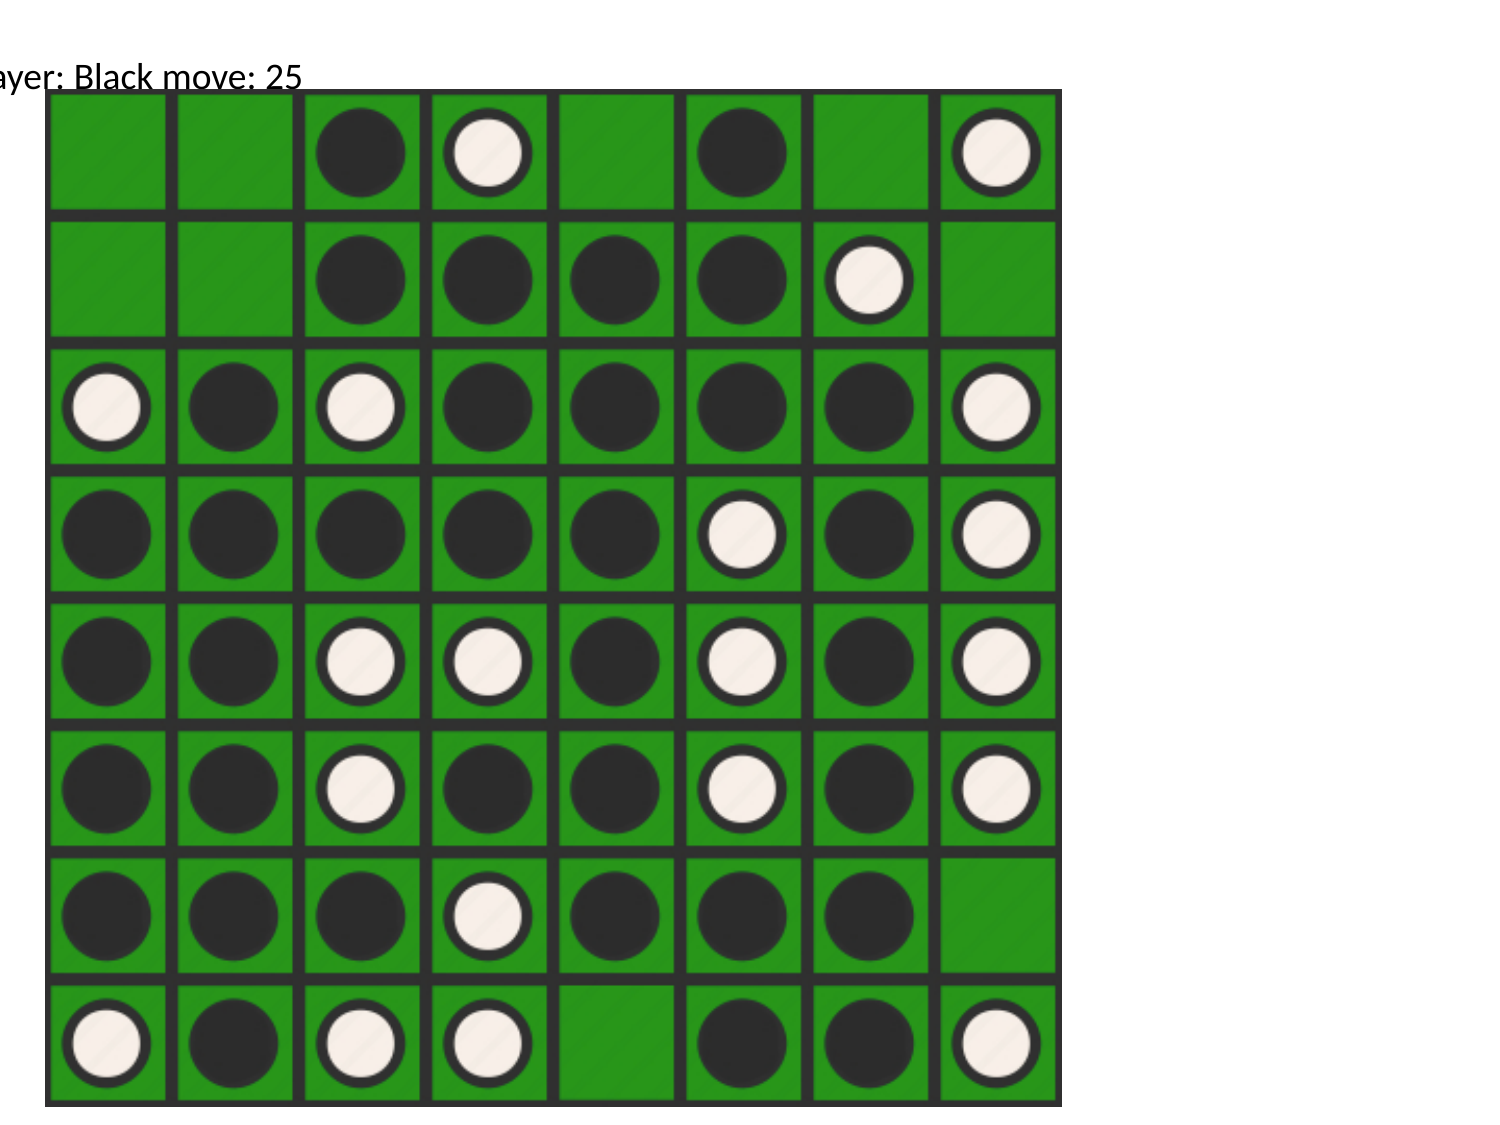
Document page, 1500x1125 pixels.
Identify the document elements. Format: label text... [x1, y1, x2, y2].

text_box turn: 51 player: Black move: 25 [0, 44, 319, 105]
picture [44, 89, 1062, 1107]
